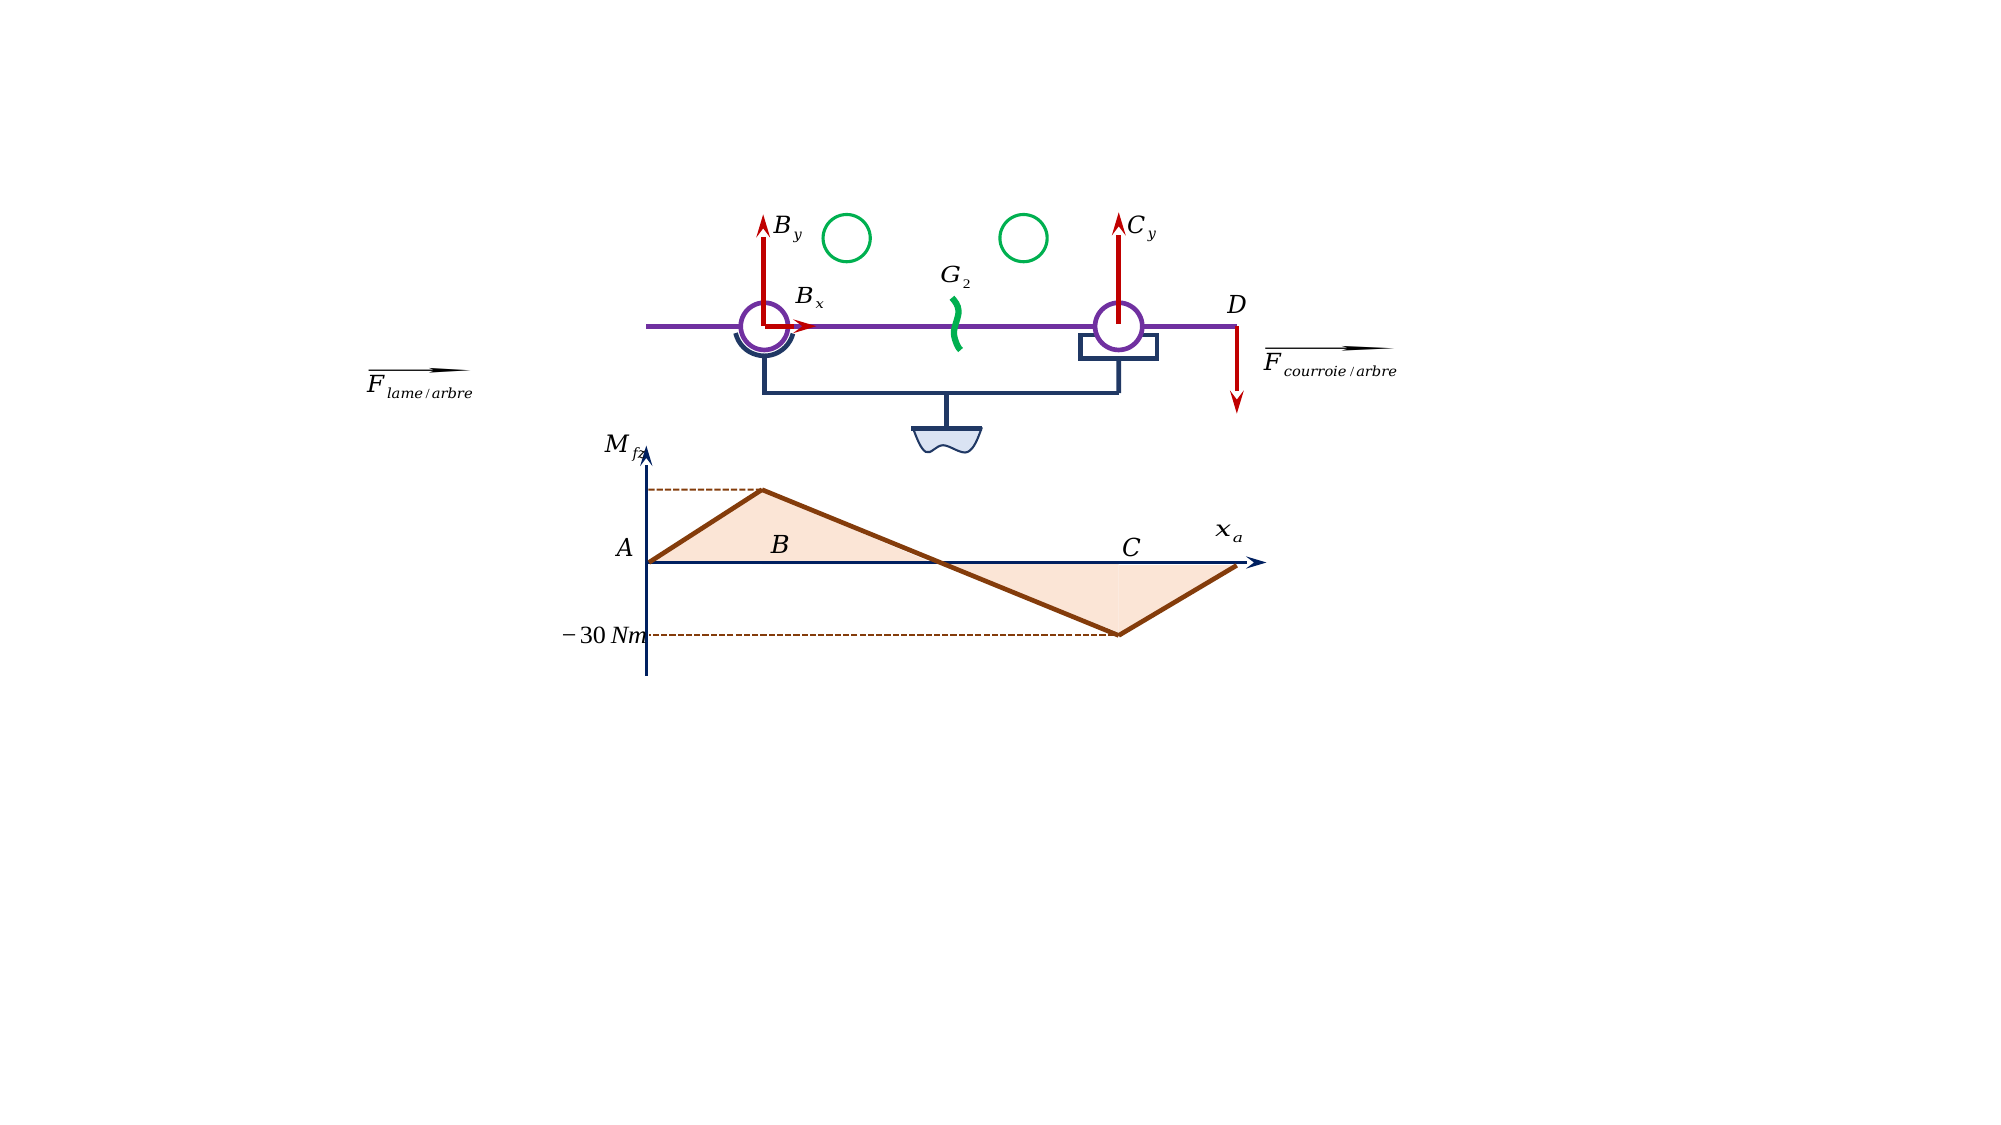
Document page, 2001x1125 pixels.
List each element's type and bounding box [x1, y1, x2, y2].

text_box [1079, 334, 1158, 360]
text_box [762, 489, 1119, 634]
text_box [947, 431, 982, 454]
text_box [648, 490, 762, 563]
text_box [951, 297, 960, 326]
text_box [1118, 565, 1237, 636]
text_box [912, 431, 946, 454]
text_box [734, 332, 794, 357]
text_box [1094, 301, 1144, 351]
text_box [739, 327, 789, 351]
text_box [952, 327, 962, 351]
text_box [739, 301, 761, 326]
text_box [766, 301, 789, 324]
